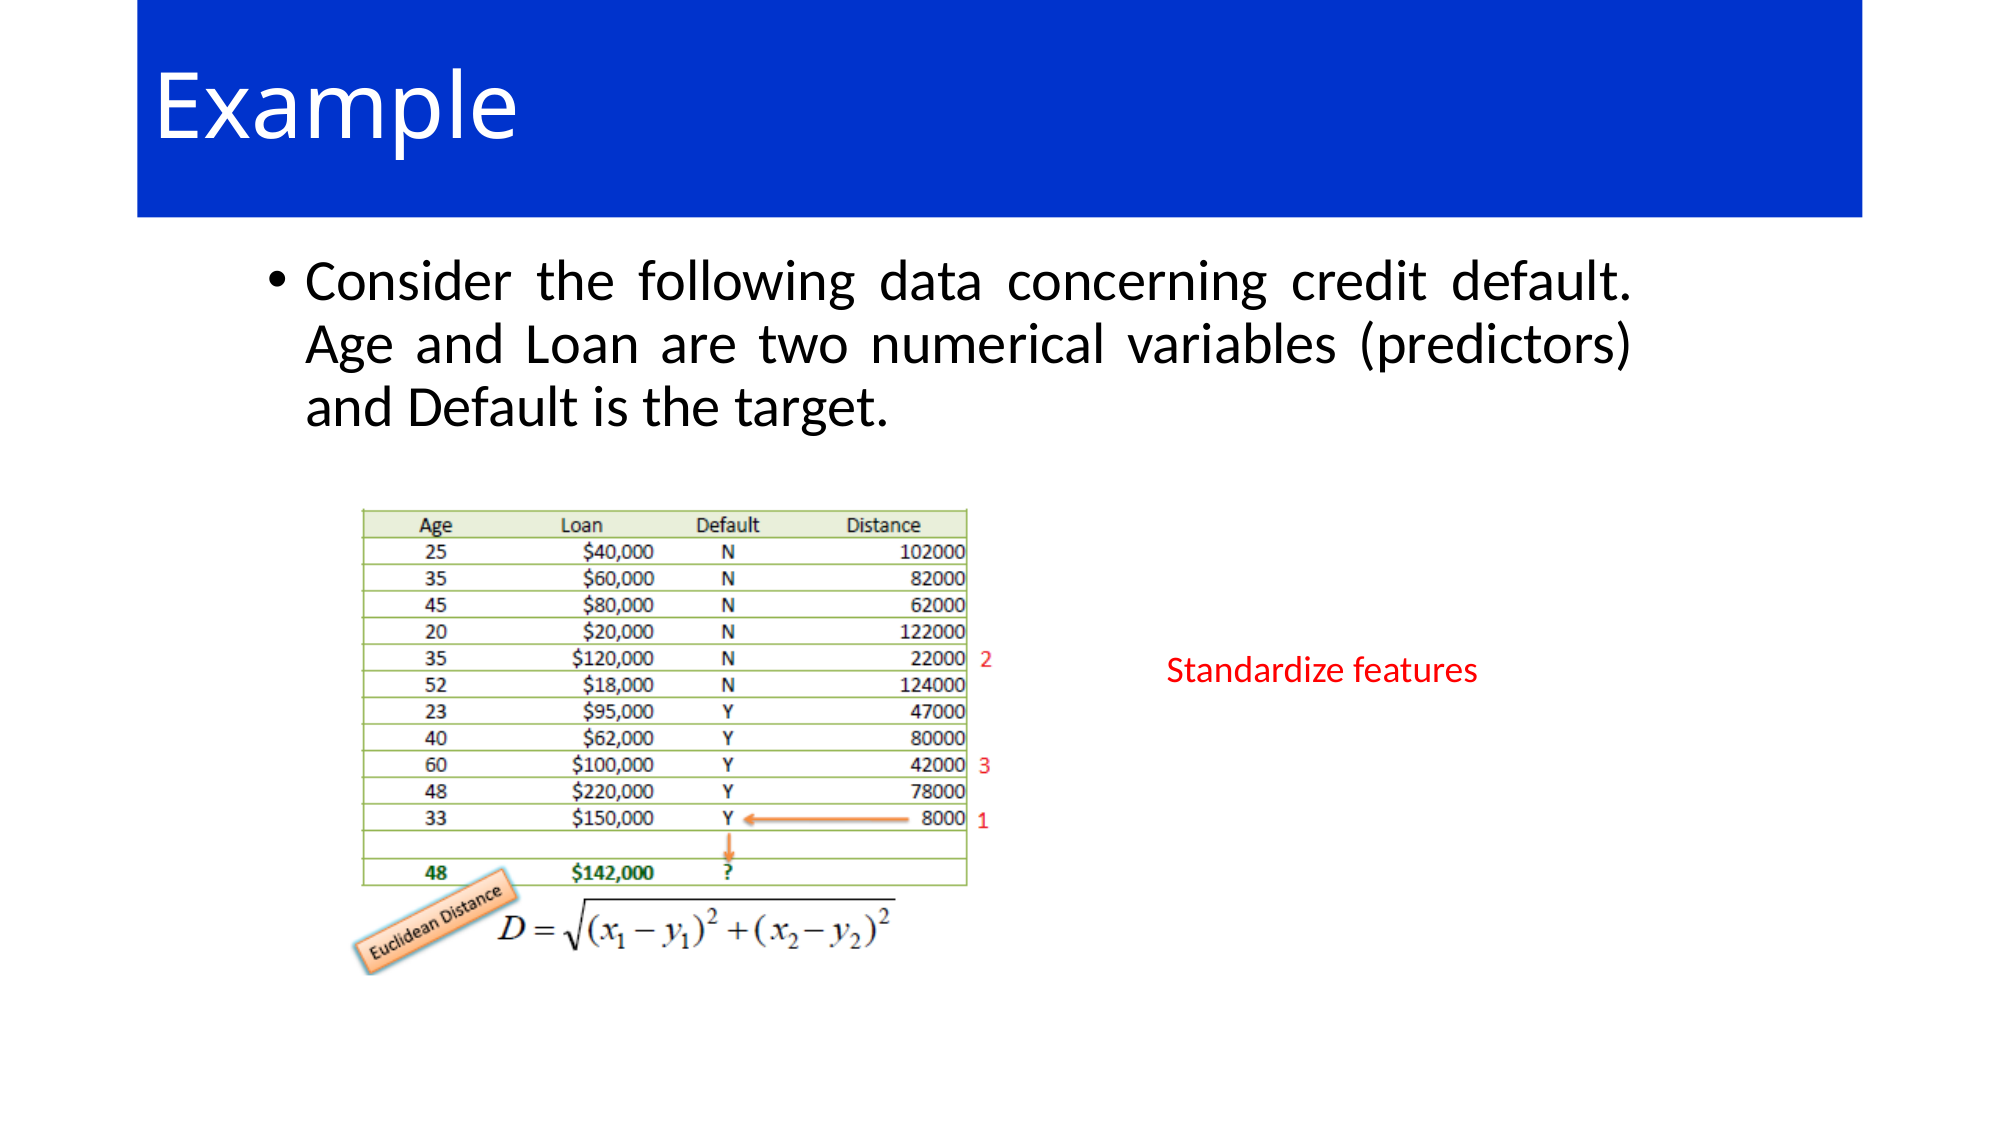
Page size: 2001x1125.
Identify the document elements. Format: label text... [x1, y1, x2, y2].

picture [324, 487, 1043, 985]
list Consider the following data concerning credit default. Age and Loan are two numerical variables (predictors) and Default is the target. [252, 242, 1649, 943]
text_box Standardize features [1151, 637, 1494, 698]
title Example [137, 0, 1863, 218]
